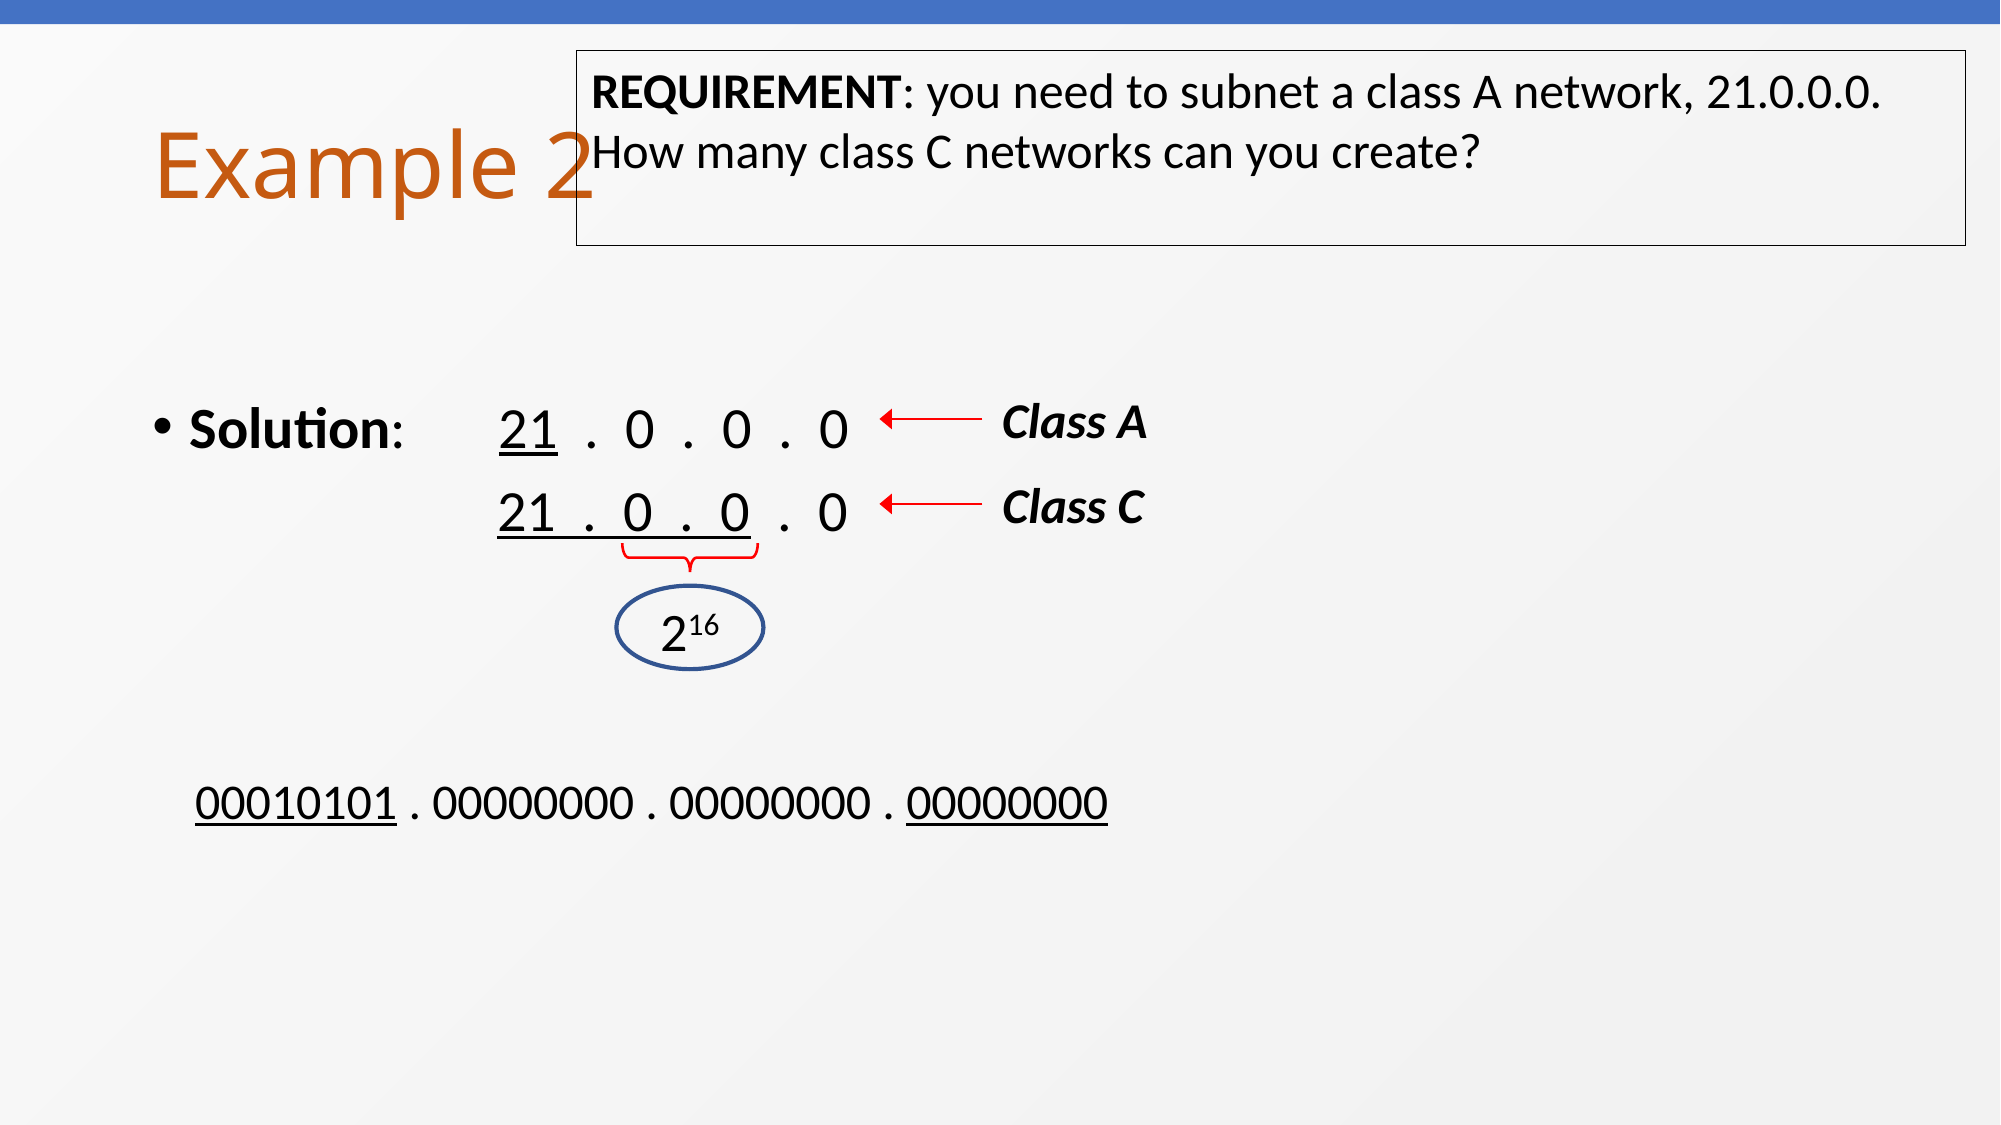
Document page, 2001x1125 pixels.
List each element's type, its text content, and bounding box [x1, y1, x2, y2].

text_box Class A [987, 381, 1163, 456]
text_box REQUIREMENT: you need to subnet a class A network, 21.0.0.0. How many class C networks can you create? [576, 50, 1966, 246]
text_box [621, 543, 759, 573]
text_box [615, 584, 765, 671]
text_box 216 [708, 662, 735, 670]
list Solution: 21 . 0 . 0 . 0 21 . 0 . 0 . 0 [137, 299, 1863, 1014]
title Example 2 [137, 59, 1863, 278]
text_box 216 [645, 663, 672, 670]
text_box 00010101 . 00000000 . 00000000 . 00000000 [180, 761, 1682, 837]
text_box [0, 0, 2000, 25]
text_box Class C [987, 465, 1159, 541]
